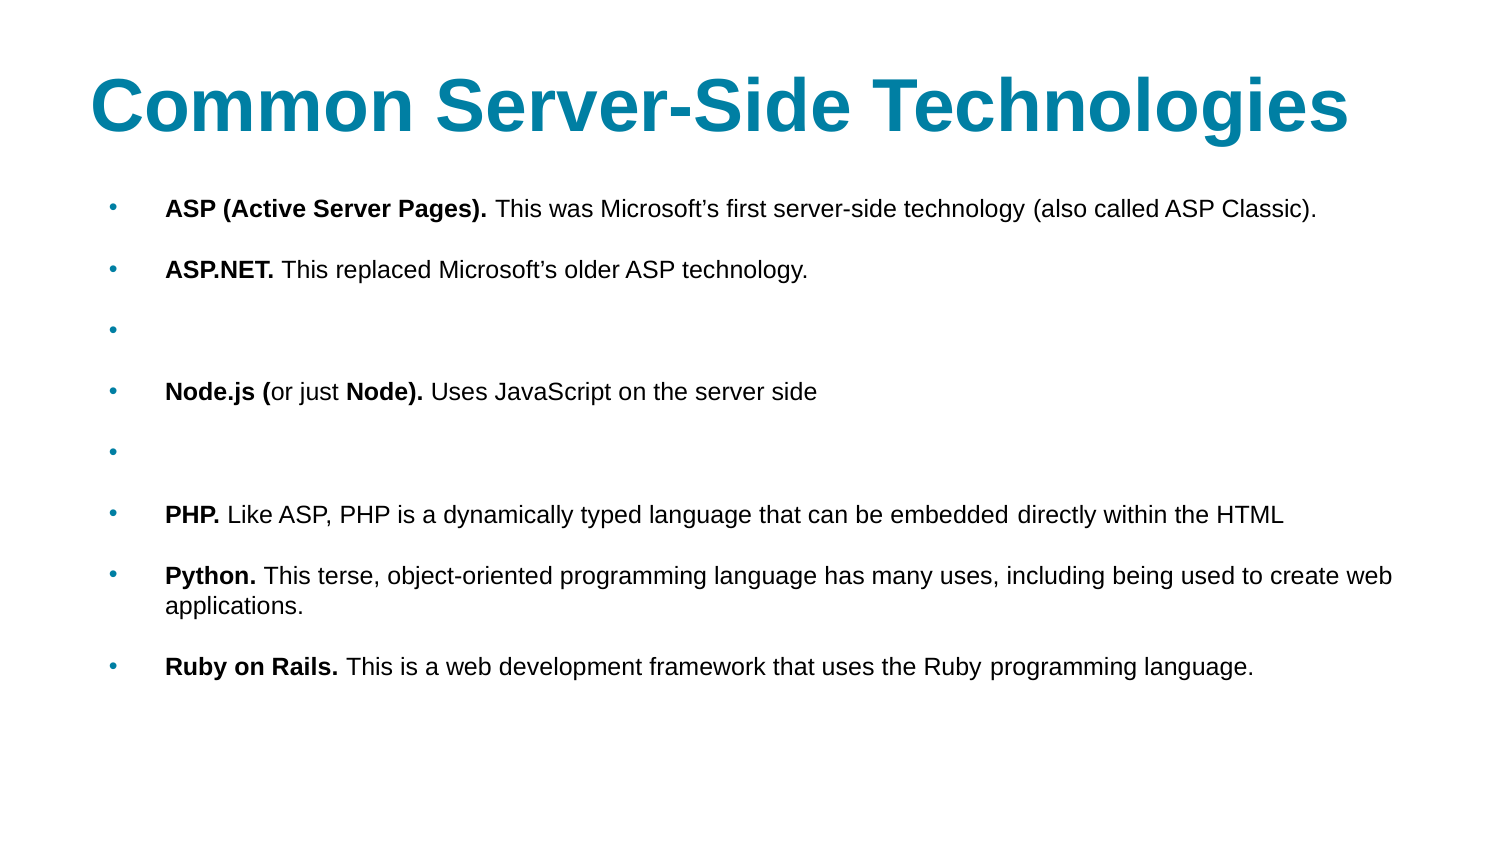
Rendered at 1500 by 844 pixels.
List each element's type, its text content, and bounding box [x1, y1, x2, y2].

title Common Server-Side Technologies [75, 26, 1425, 162]
list ASP (Active Server Pages). This was Microsoft’s first server-side technology (also called ASP Classic). ASP.NET. This replaced Microsoft’s older ASP technology. Node.js (or just Node). Uses JavaScript on the server side PHP. Like ASP, PHP is a dynamically typed language that can be embedded directly within the HTML Python. This terse, object-oriented programming language has many uses, including being used to create web applications. Ruby on Rails. This is a web development framework that uses the Ruby programming language. [75, 177, 1426, 757]
